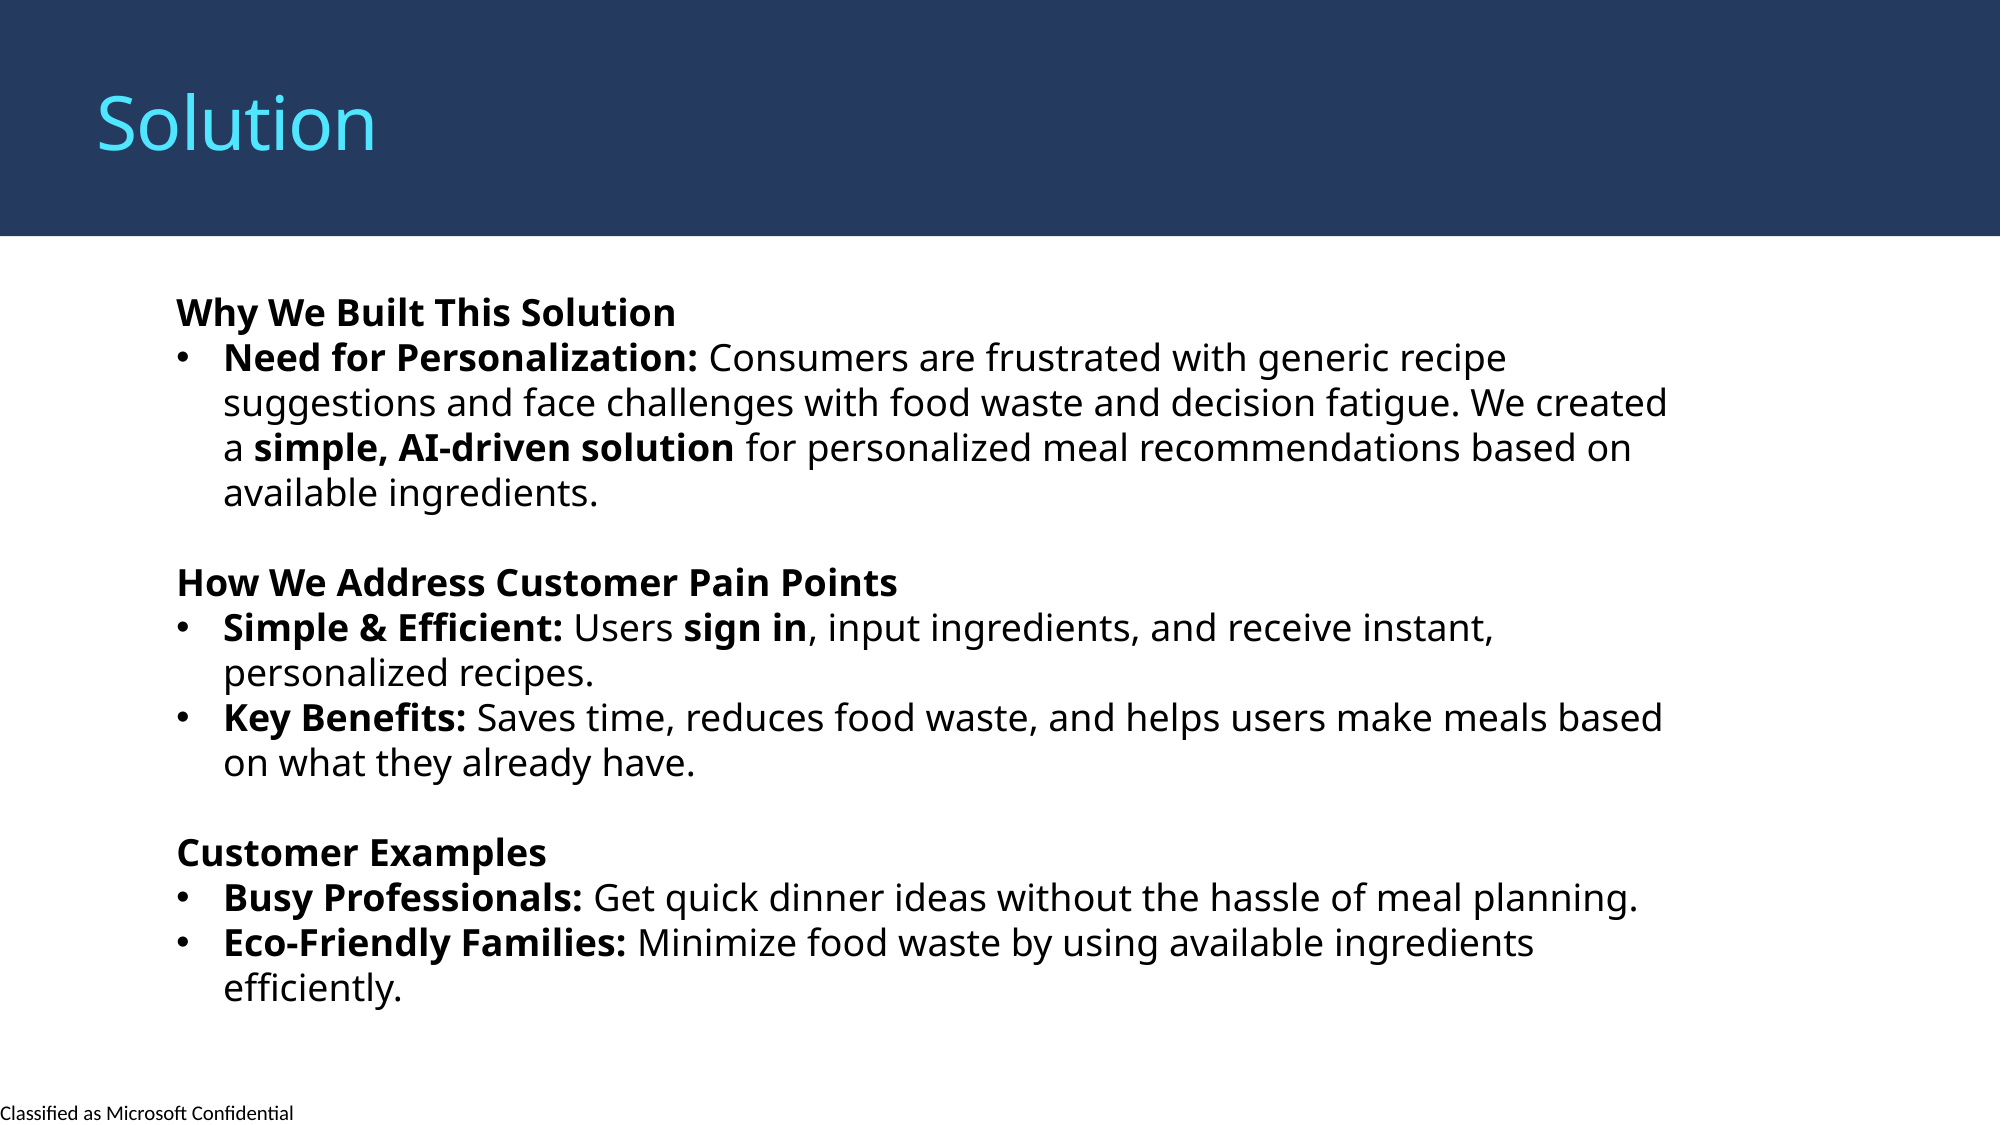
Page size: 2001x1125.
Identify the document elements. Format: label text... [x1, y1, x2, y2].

text_box Solution [96, 75, 1904, 166]
text_box Why We Built This Solution Need for Personalization: Consumers are frustrated with generic recipe suggestions and face challenges with food waste and decision fatigue. We created a simple, AI-driven solution for personalized meal recommendations based on available ingredients. How We Address Customer Pain Points Simple & Efficient: Users sign in, input ingredients, and receive instant, personalized recipes. Key Benefits: Saves time, reduces food waste, and helps users make meals based on what they already have. Customer Examples Busy Professionals: Get quick dinner ideas without the hassle of meal planning. Eco-Friendly Families: Minimize food waste by using available ingredients efficiently. [176, 288, 1671, 1015]
